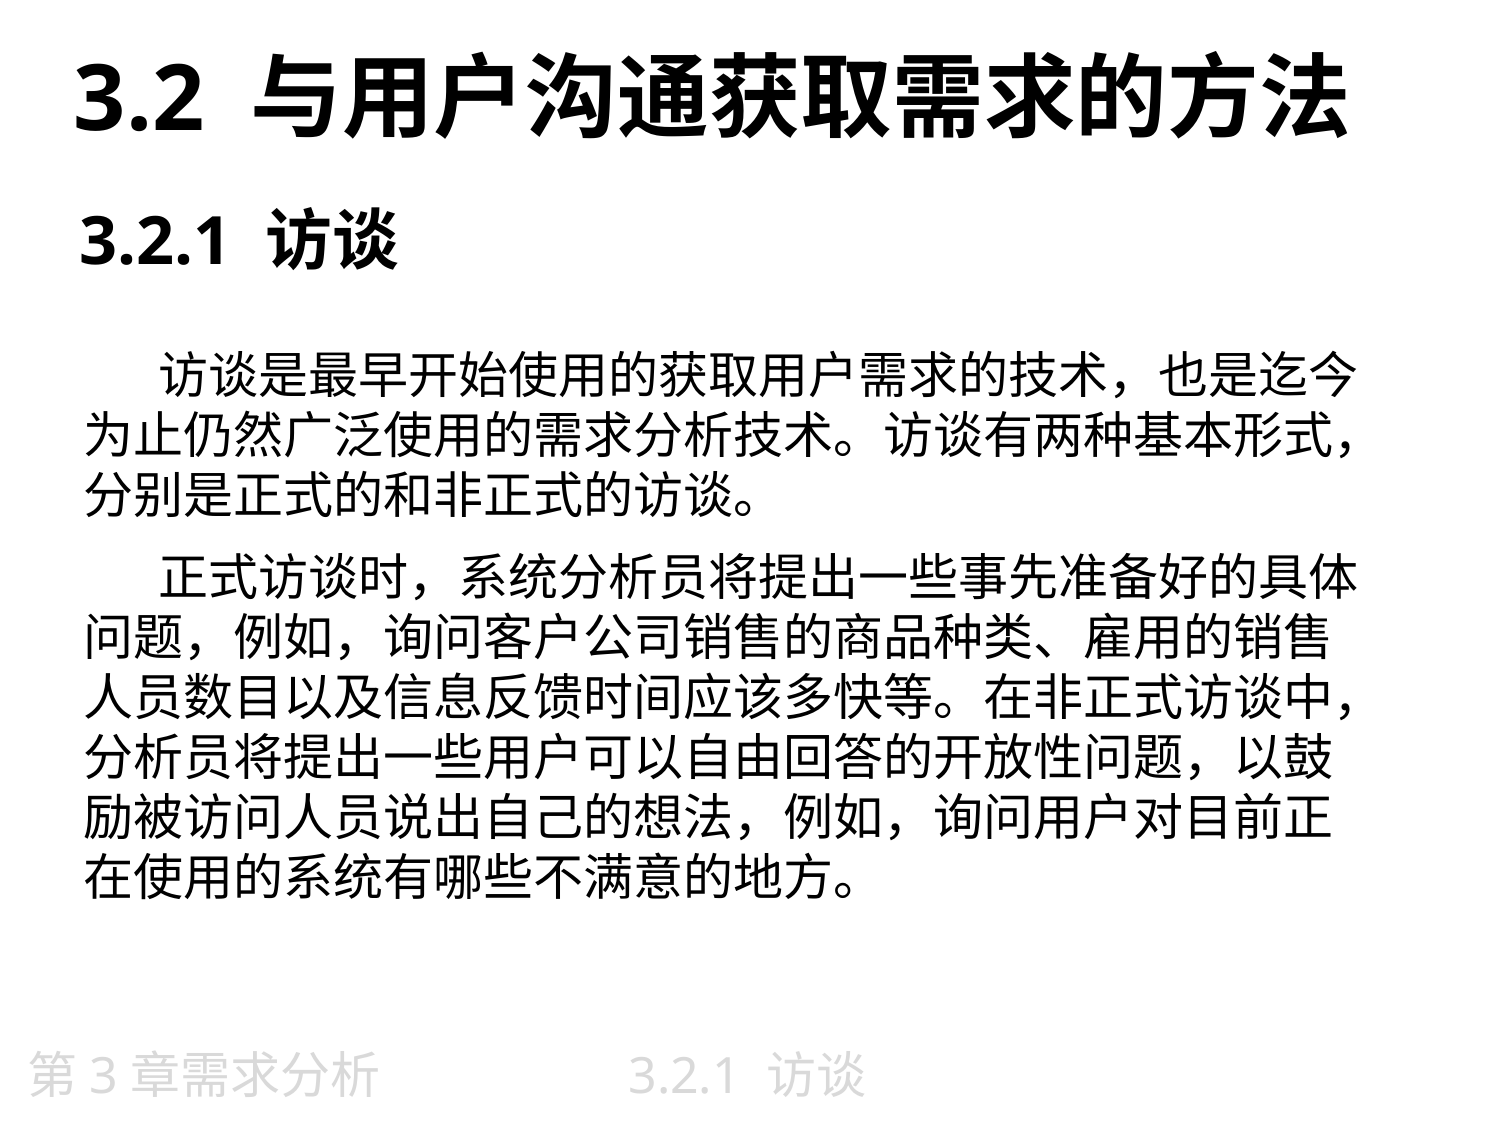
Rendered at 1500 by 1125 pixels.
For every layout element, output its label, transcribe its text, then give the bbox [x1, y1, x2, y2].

text_box 3.2.1 访谈 [63, 188, 522, 287]
text_box 3.2.1 访谈 [431, 1034, 1123, 1113]
text_box 第3章需求分析 [0, 1034, 431, 1113]
text_box 访谈是最早开始使用的获取用户需求的技术，也是迄今为止仍然广泛使用的需求分析技术。访谈有两种基本形式，分别是正式的和非正式的访谈。 [67, 334, 1382, 533]
text_box 正式访谈时，系统分析员将提出一些事先准备好的具体问题，例如，询问客户公司销售的商品种类、雇用的销售人员数目以及信息反馈时间应该多快等。在非正式访谈中，分析员将提出一些用户可以自由回答的开放性问题，以鼓励被访问人员说出自己的想法，例如，询问用户对目前正在使用的系统有哪些不满意的地方。 [67, 536, 1382, 915]
title 3.2 与用户沟通获取需求的方法 [37, 0, 1388, 188]
